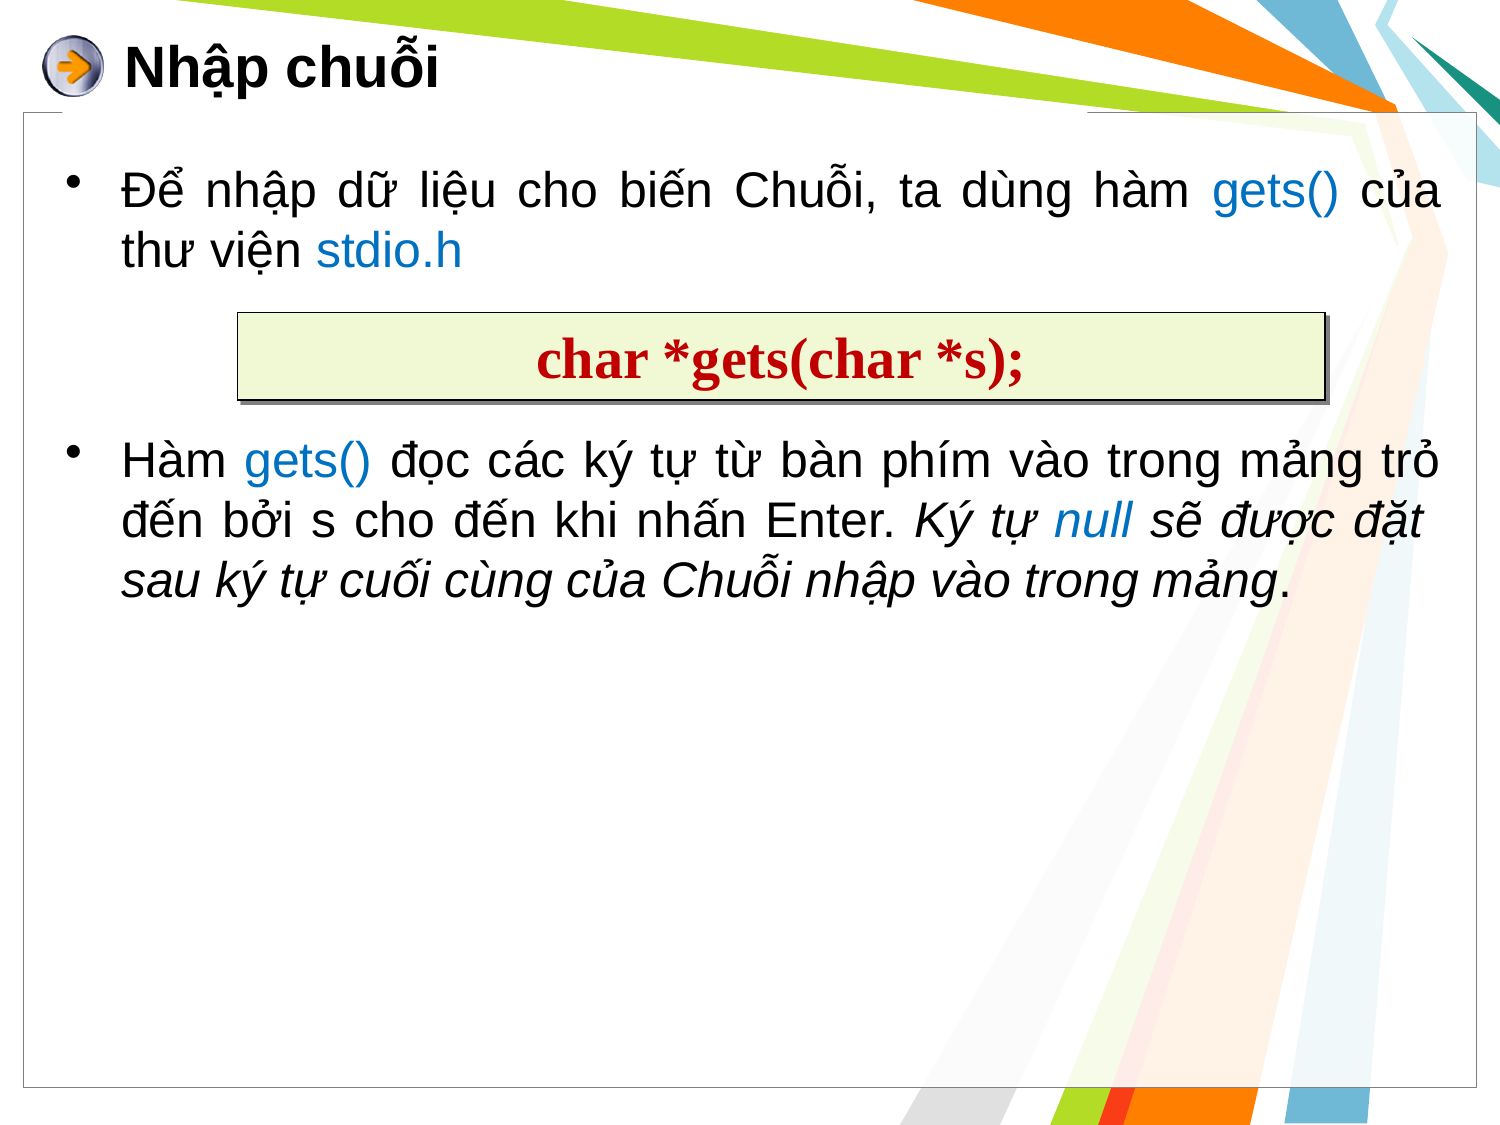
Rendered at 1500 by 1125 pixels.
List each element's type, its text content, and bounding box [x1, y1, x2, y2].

text_box char *gets(char *s); [237, 312, 1325, 400]
title Nhập chuỗi [108, 12, 1476, 117]
picture [42, 35, 104, 97]
list Để nhập dữ liệu cho biến Chuỗi, ta dùng hàm gets() của thư viện stdio.h Hàm gets() đọc các ký tự từ bàn phím vào trong mảng trỏ đến bởi s cho đến khi nhấn Enter. Ký tự null sẽ được đặt sau ký tự cuối cùng của Chuỗi nhập vào trong mảng. [49, 149, 1457, 1076]
